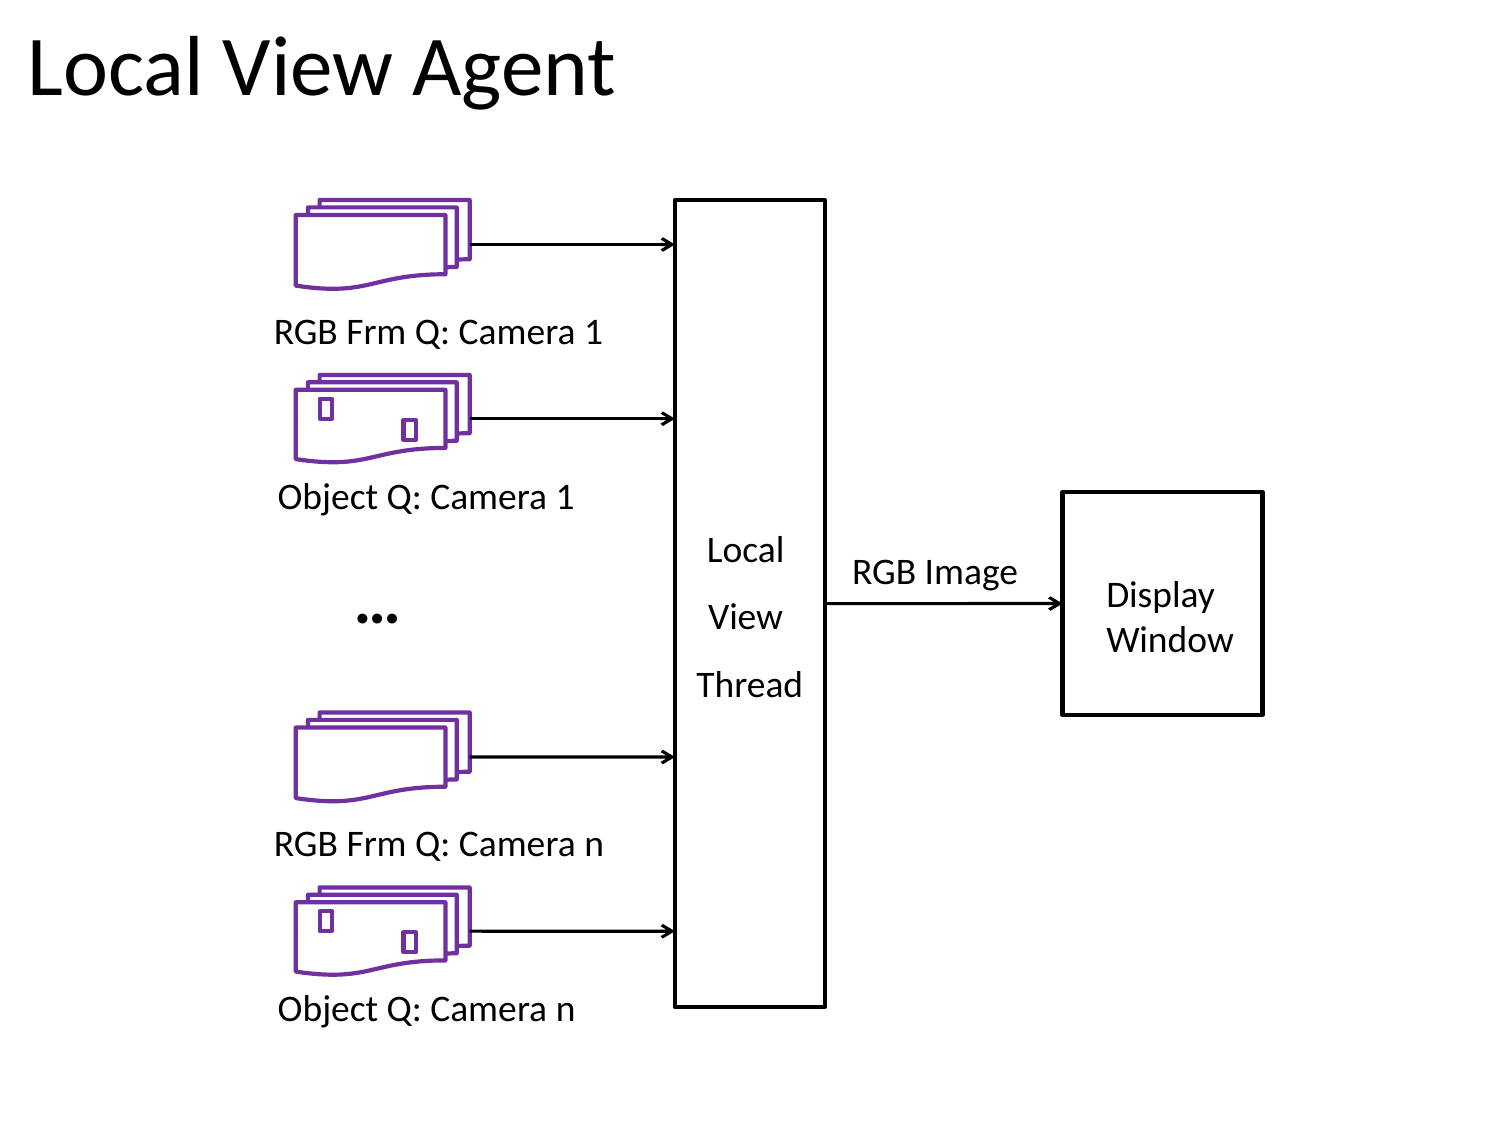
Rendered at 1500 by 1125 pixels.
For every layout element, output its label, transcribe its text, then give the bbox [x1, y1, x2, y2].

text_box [256, 712, 622, 1038]
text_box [256, 199, 621, 526]
title Local View Agent [12, 2, 1363, 121]
text_box Local View Thread [673, 198, 827, 1009]
text_box [1060, 490, 1265, 717]
text_box … [339, 549, 406, 645]
text_box Display Window [1091, 562, 1249, 668]
text_box RGB Image [837, 539, 1050, 600]
